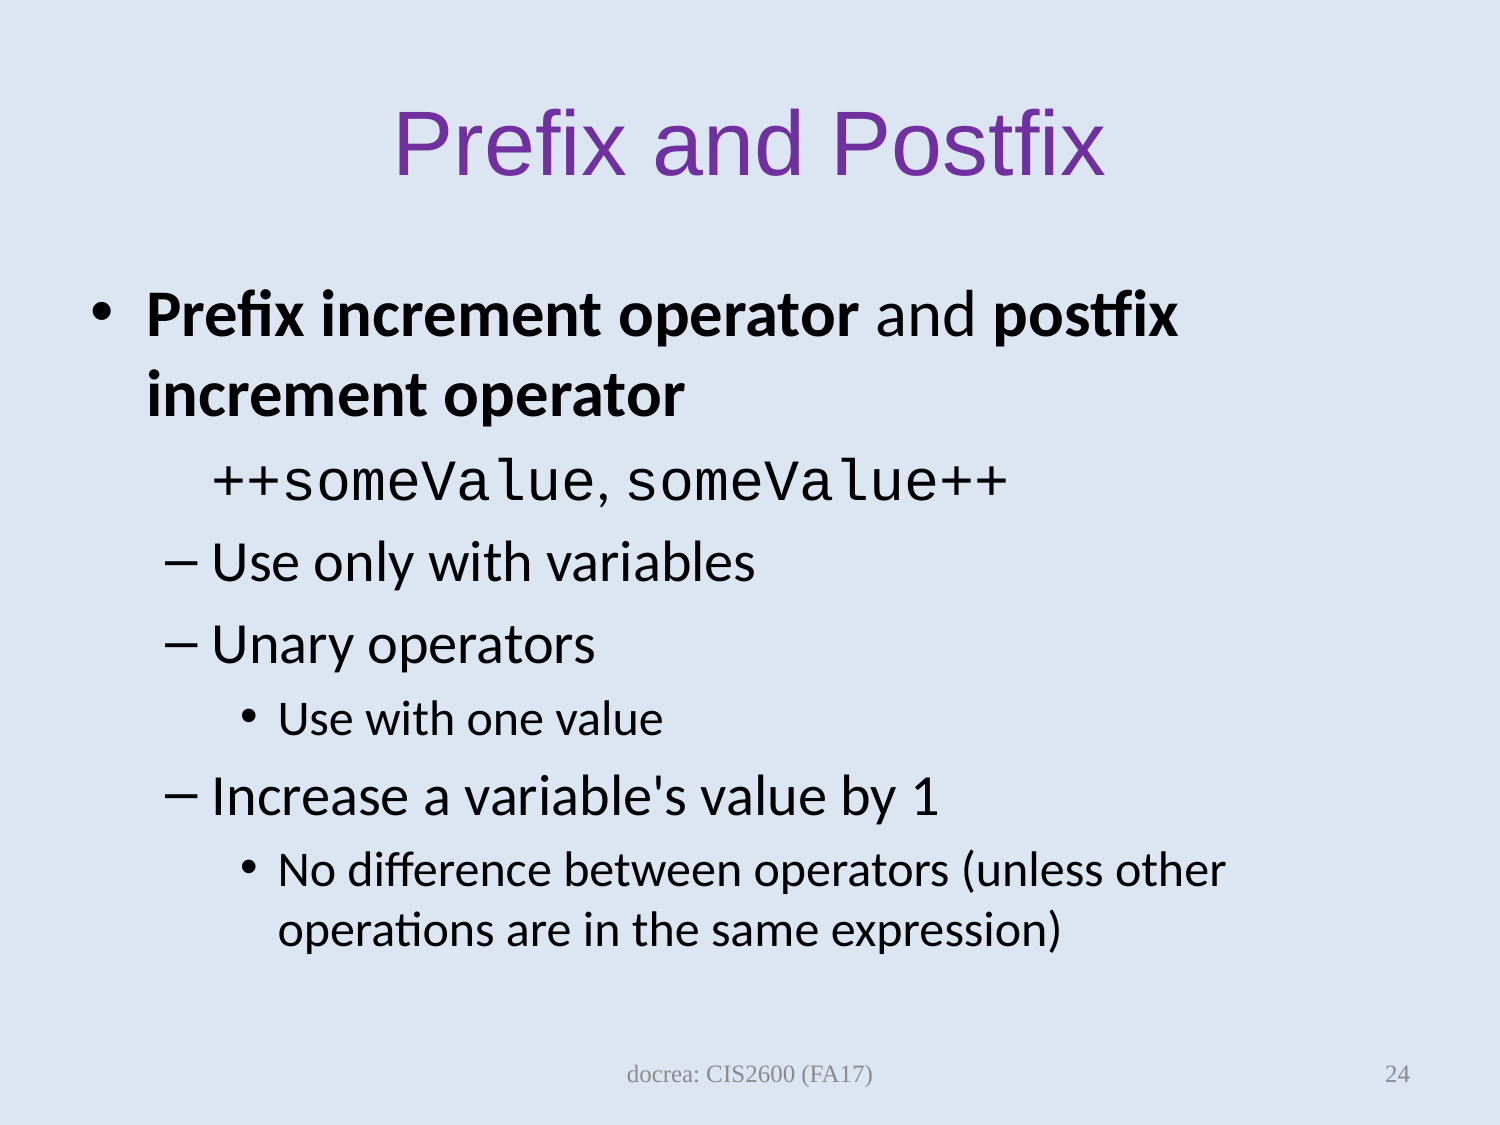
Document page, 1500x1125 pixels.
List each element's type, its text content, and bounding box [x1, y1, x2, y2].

slide_number 24 [1074, 1042, 1425, 1103]
title Prefix and Postfix [75, 45, 1425, 233]
list Prefix increment operator and postfix increment operator ++someValue, someValue++ Use only with variables Unary operators Use with one value Increase a variable's value by 1 No difference between operators (unless other operations are in the same expression) [75, 262, 1425, 1005]
footer docrea: CIS2600 (FA17) [512, 1042, 988, 1103]
